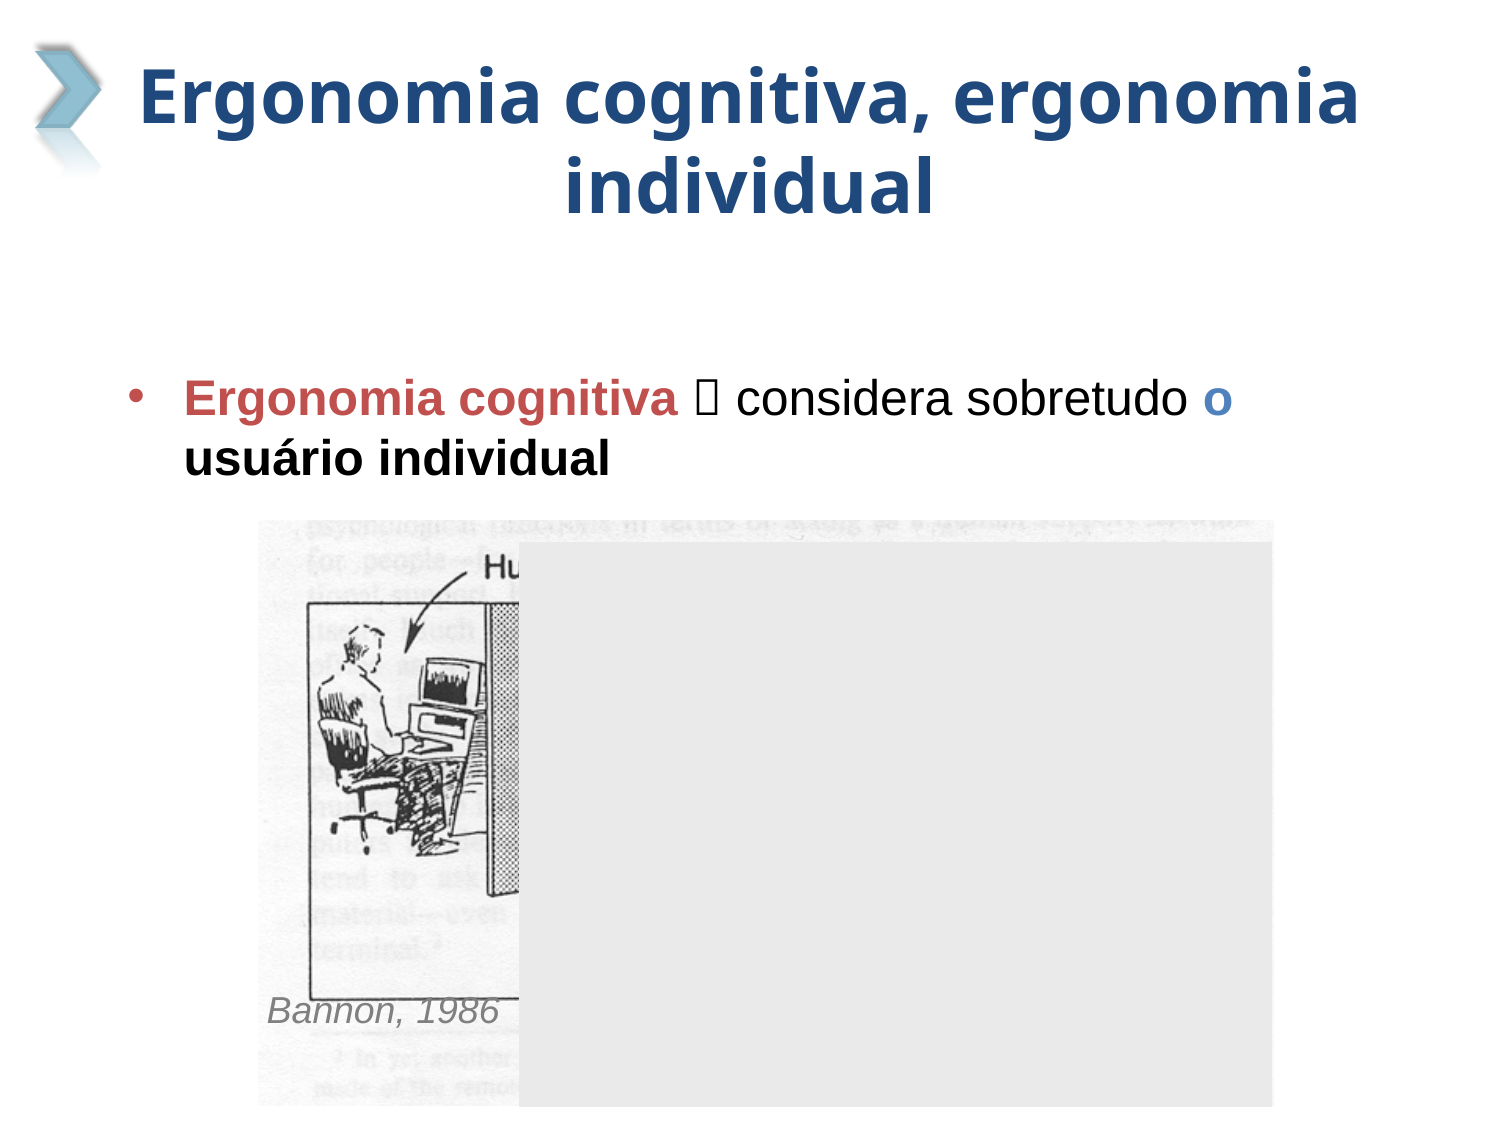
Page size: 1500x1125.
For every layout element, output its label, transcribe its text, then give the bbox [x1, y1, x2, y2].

picture [23, 34, 113, 224]
picture [258, 519, 1274, 1106]
text_box Ergonomia cognitiva, ergonomia individual [75, 45, 1425, 233]
text_box Ergonomia cognitiva  considera sobretudo o usuário individual [112, 324, 1365, 1000]
